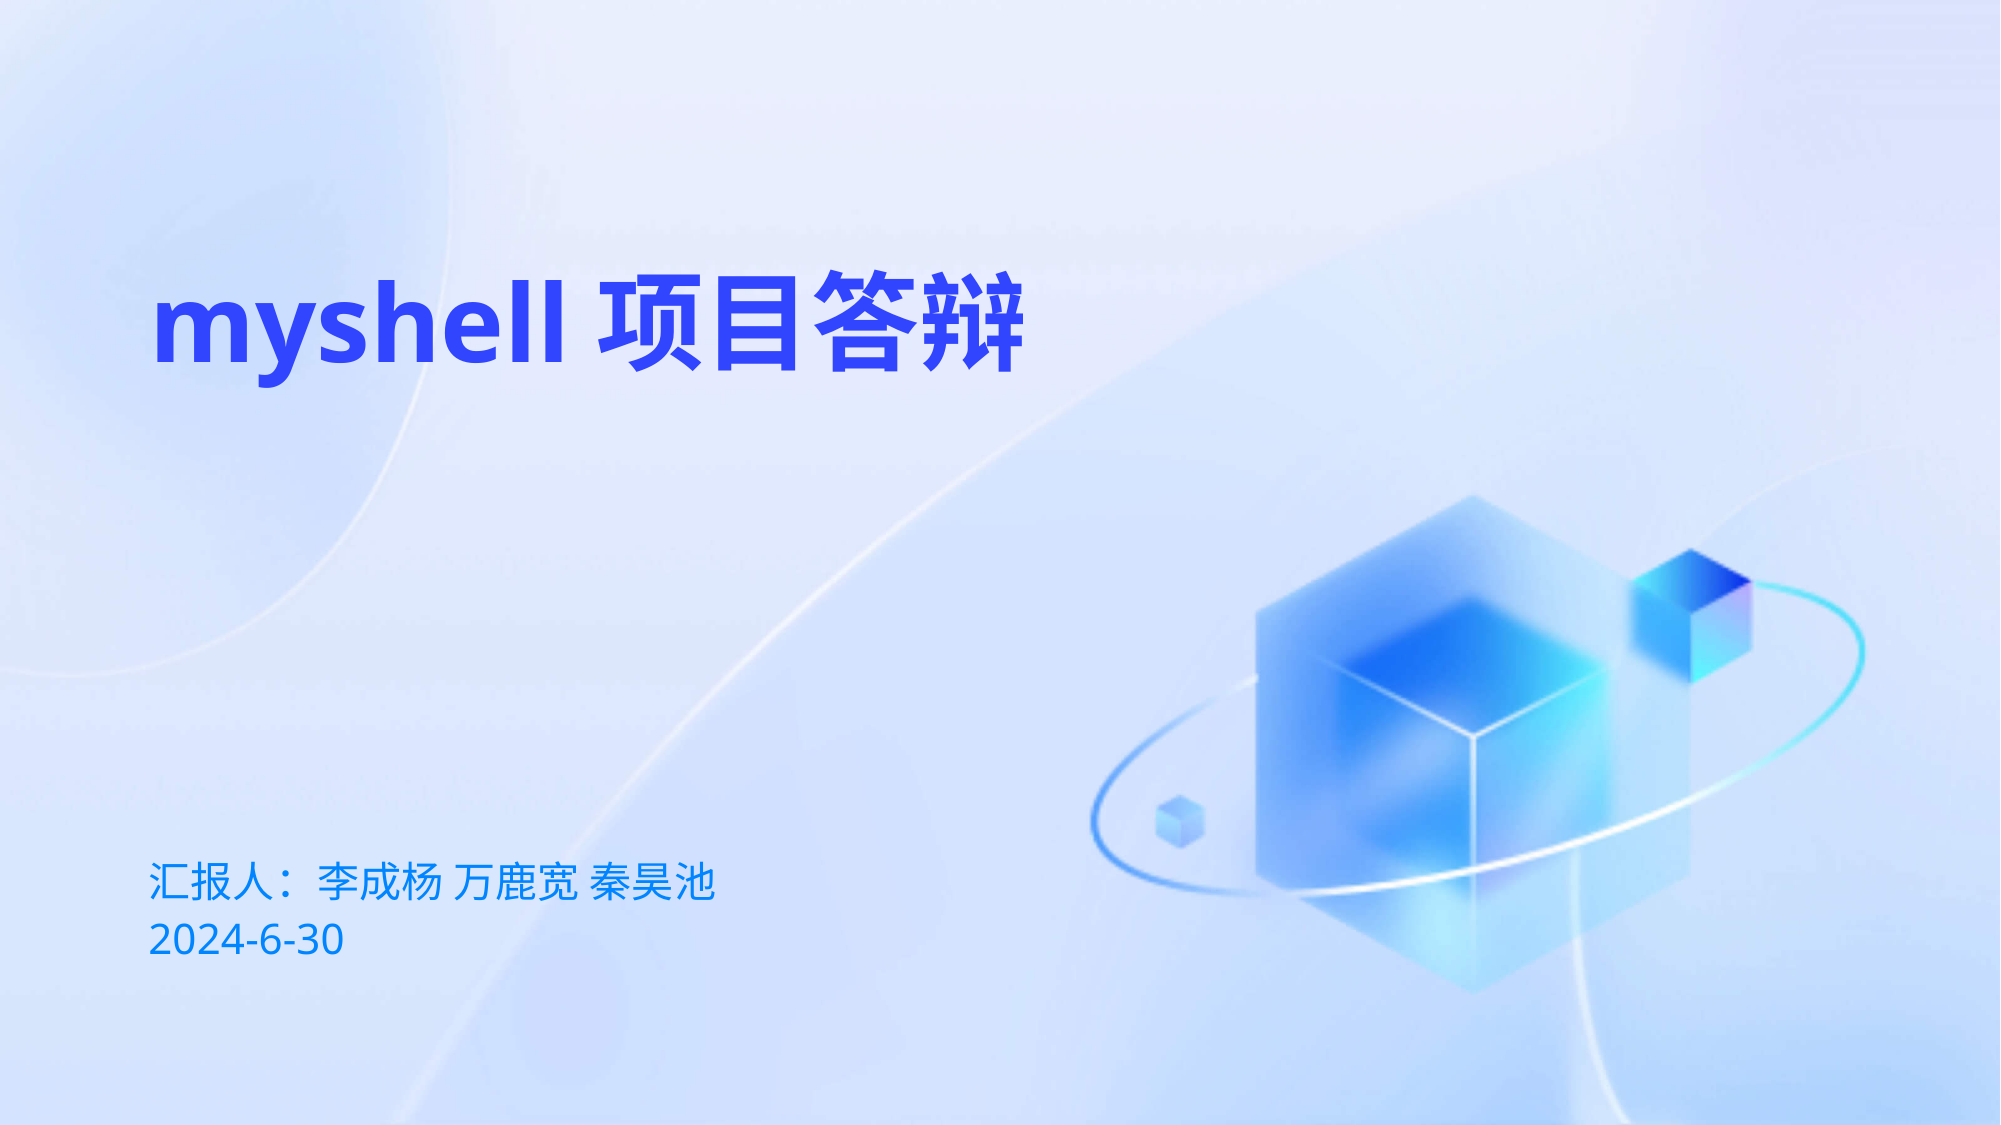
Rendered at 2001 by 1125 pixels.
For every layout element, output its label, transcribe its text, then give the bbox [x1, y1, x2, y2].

picture [0, 0, 2001, 1125]
text_box myshell项目答辩 [131, 219, 1869, 394]
text_box 汇报人：李成杨 万鹿宽 秦昊池 [129, 855, 1447, 915]
text_box 2024-6-30 [129, 913, 1330, 973]
